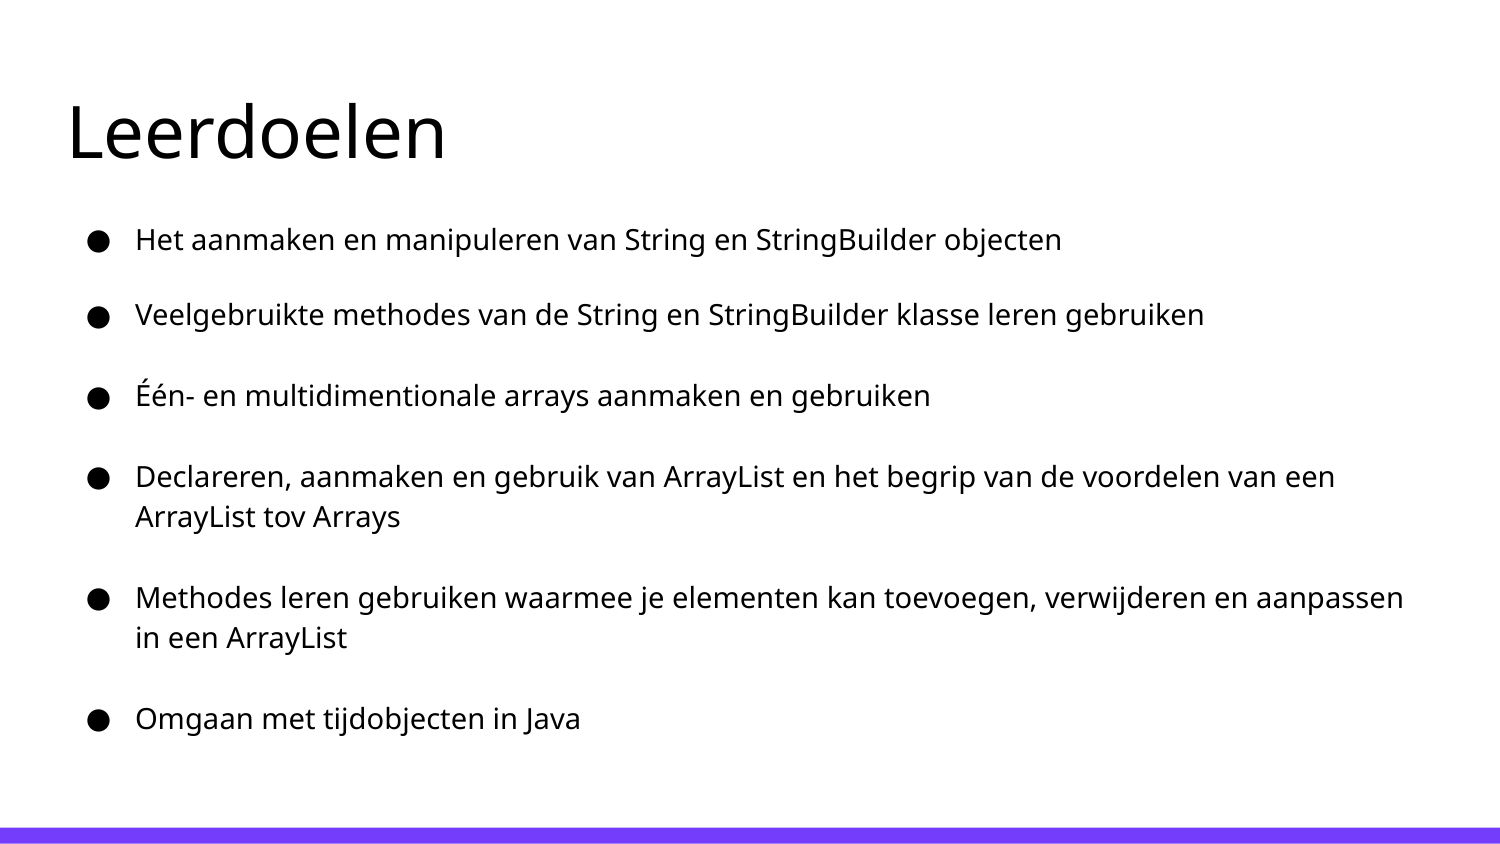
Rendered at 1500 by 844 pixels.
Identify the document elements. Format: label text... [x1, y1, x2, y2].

list Het aanmaken en manipuleren van String en StringBuilder objecten Veelgebruikte methodes van de String en StringBuilder klasse leren gebruiken Één- en multidimentionale arrays aanmaken en gebruiken Declareren, aanmaken en gebruik van ArrayList en het begrip van de voordelen van een ArrayList tov Arrays Methodes leren gebruiken waarmee je elementen kan toevoegen, verwijderen en aanpassen in een ArrayList Omgaan met tijdobjecten in Java [51, 200, 1449, 752]
title Leerdoelen [51, 51, 1449, 189]
